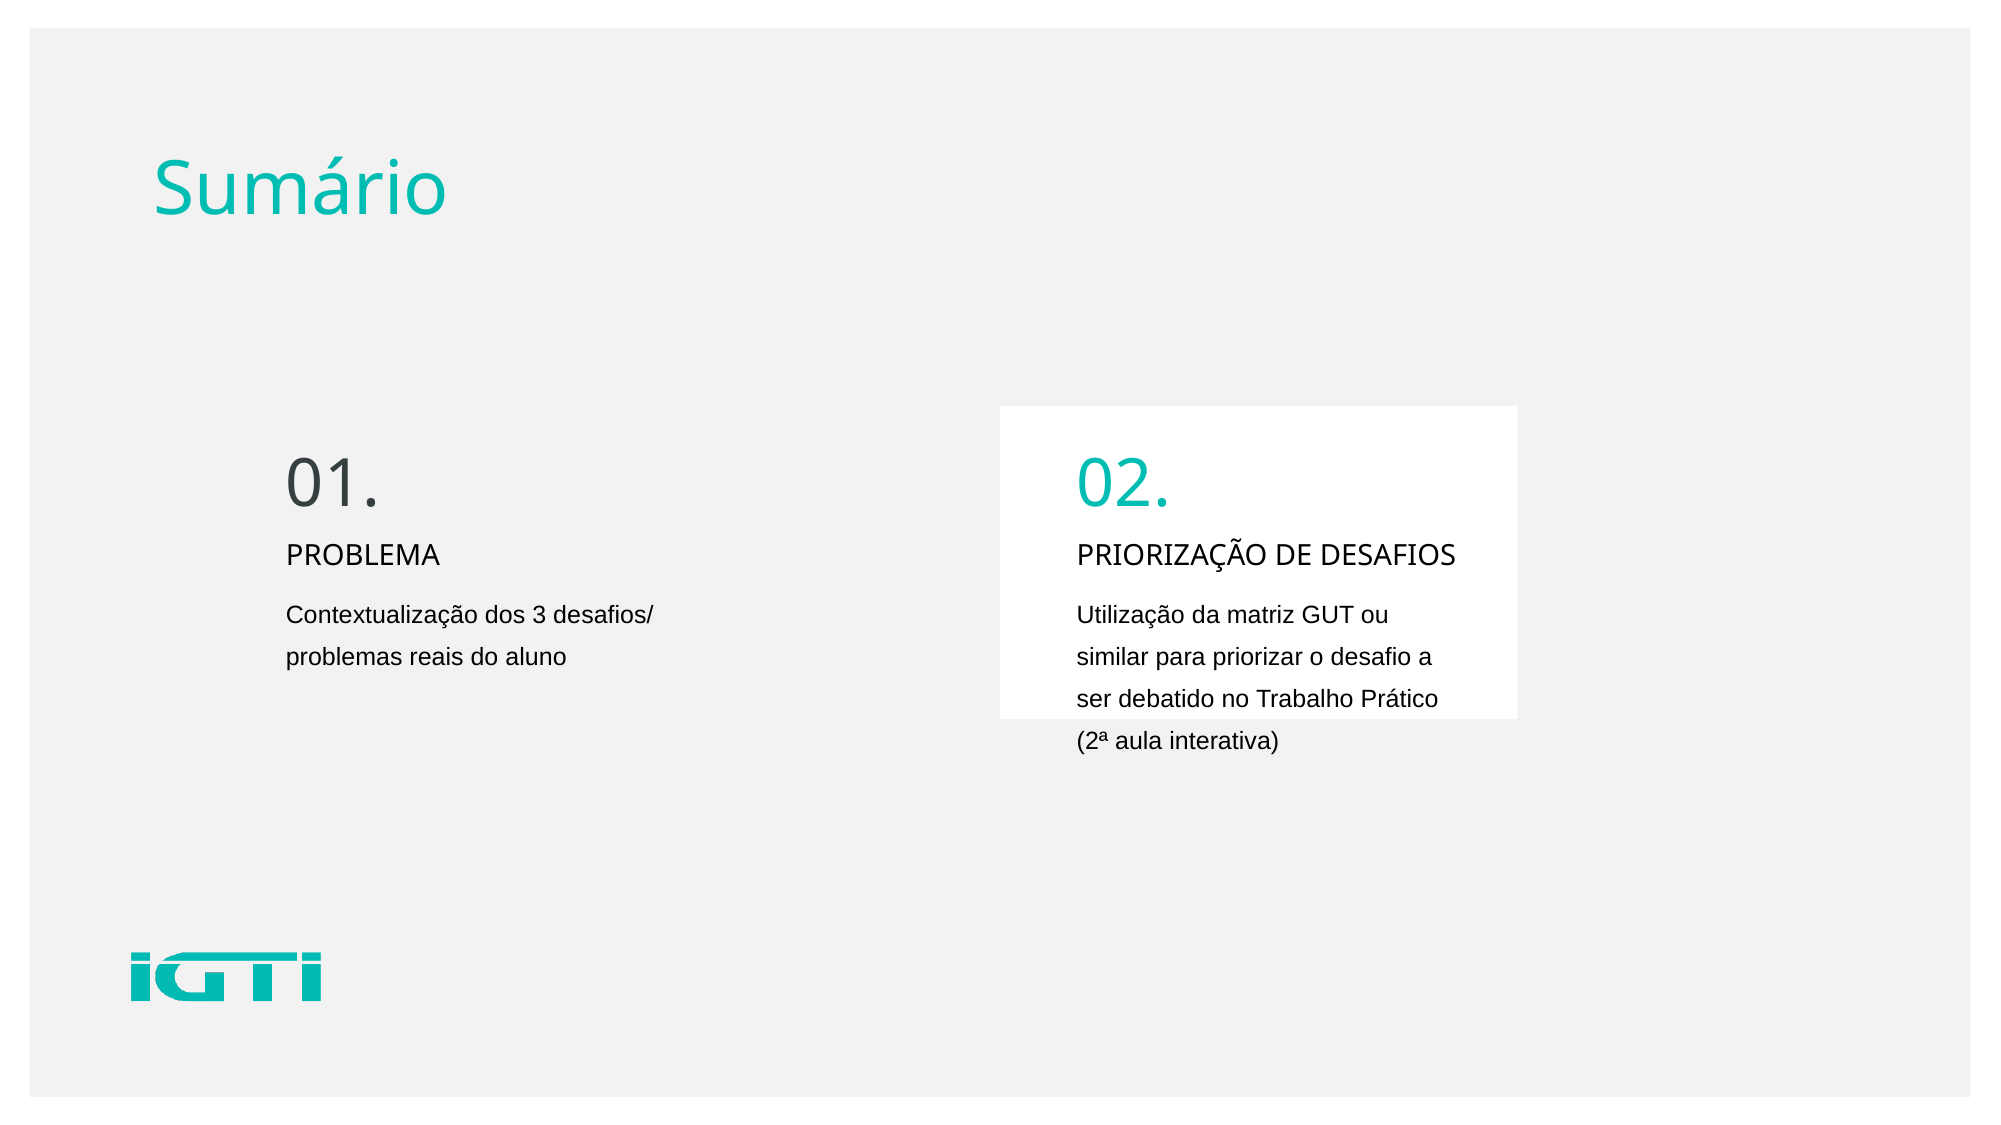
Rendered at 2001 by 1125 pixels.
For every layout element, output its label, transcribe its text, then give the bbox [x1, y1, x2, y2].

text_box 01. [270, 432, 434, 528]
text_box PROBLEMA [270, 529, 638, 579]
picture [118, 943, 332, 1011]
text_box Utilização da matriz GUT ou similar para priorizar o desafio a ser debatido no Trabalho Prático (2ª aula interativa) [1061, 579, 1461, 762]
text_box PRIORIZAÇÃO DE DESAFIOS [1061, 529, 1498, 580]
text_box Sumário [119, 104, 689, 237]
text_box [999, 405, 1518, 720]
text_box 02. [1061, 432, 1225, 528]
text_box Contextualização dos 3 desafios/ problemas reais do aluno [270, 579, 727, 679]
